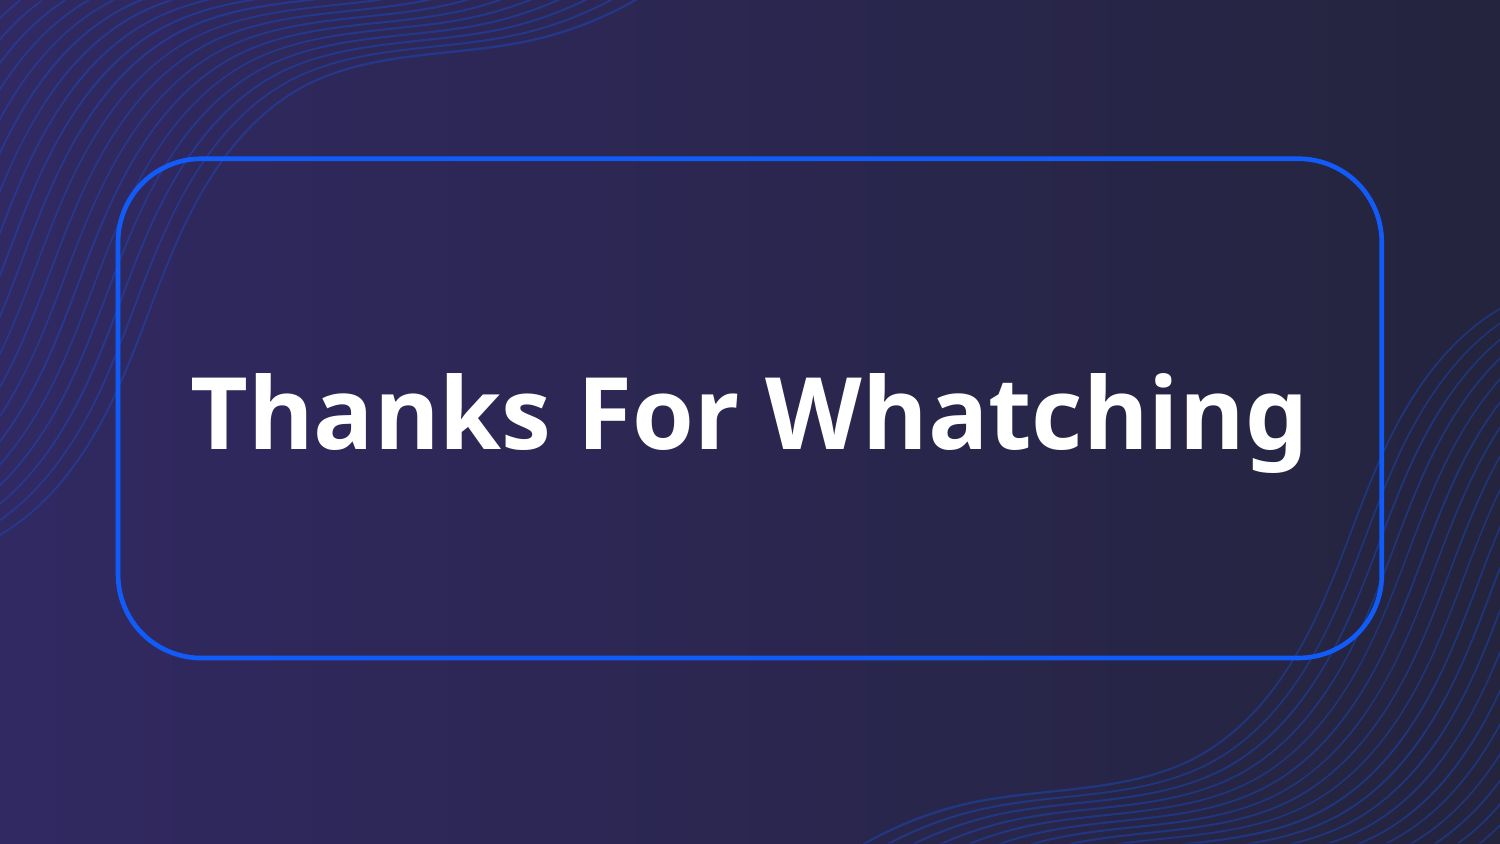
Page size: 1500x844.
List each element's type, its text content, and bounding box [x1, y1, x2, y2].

title Thanks For Whatching [151, 357, 1349, 487]
